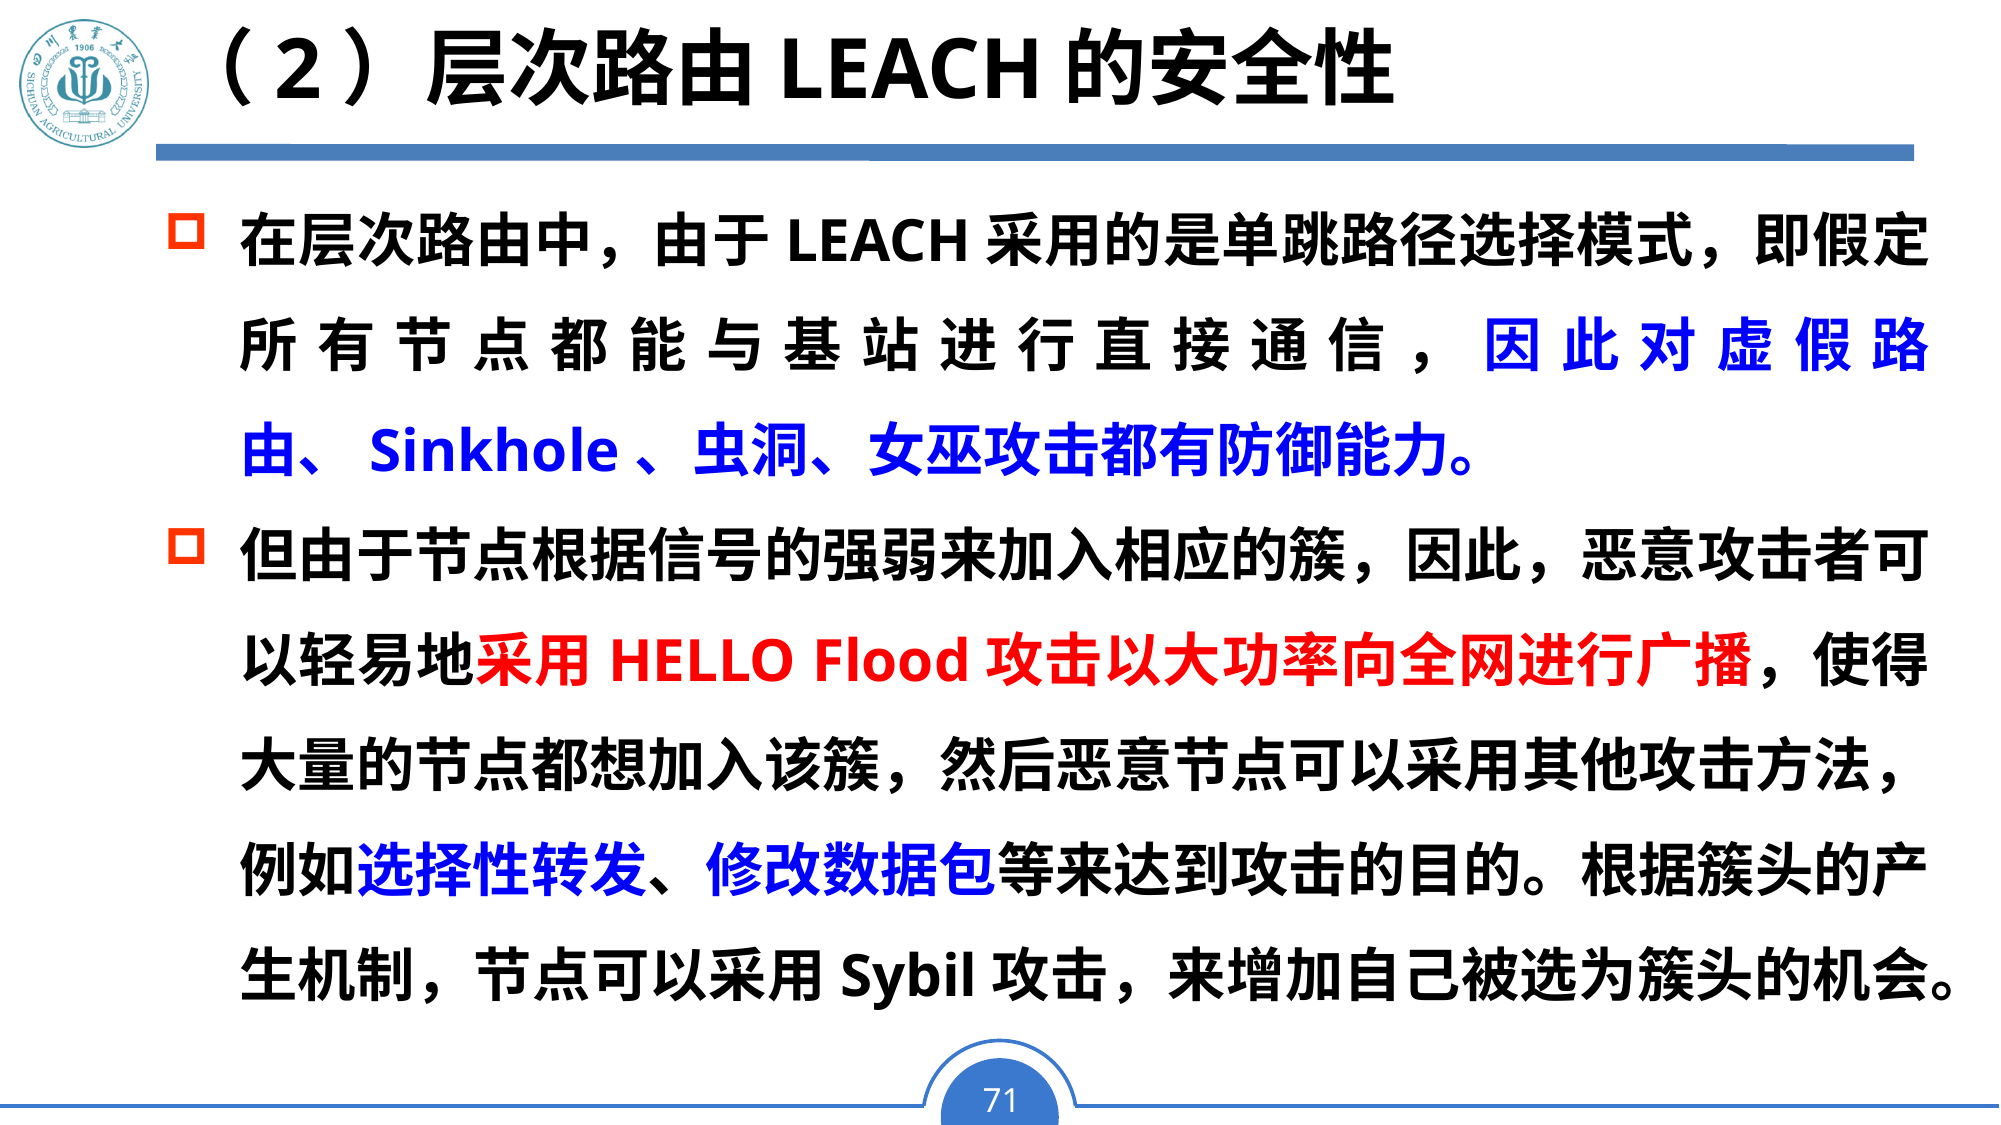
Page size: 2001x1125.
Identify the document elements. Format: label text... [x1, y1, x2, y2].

text_box 在层次路由中，由于LEACH采用的是单跳路径选择模式，即假定所有节点都能与基站进行直接通信，因此对虚假路由、Sinkhole、虫洞、女巫攻击都有防御能力。 但由于节点根据信号的强弱来加入相应的簇，因此，恶意攻击者可以轻易地采用HELLO Flood攻击以大功率向全网进行广播，使得大量的节点都想加入该簇，然后恶意节点可以采用其他攻击方法，例如选择性转发、修改数据包等来达到攻击的目的。根据簇头的产生机制，节点可以采用Sybil攻击，来增加自己被选为簇头的机会。 [149, 160, 1945, 1016]
title （2）层次路由LEACH的安全性 [156, 7, 1910, 146]
